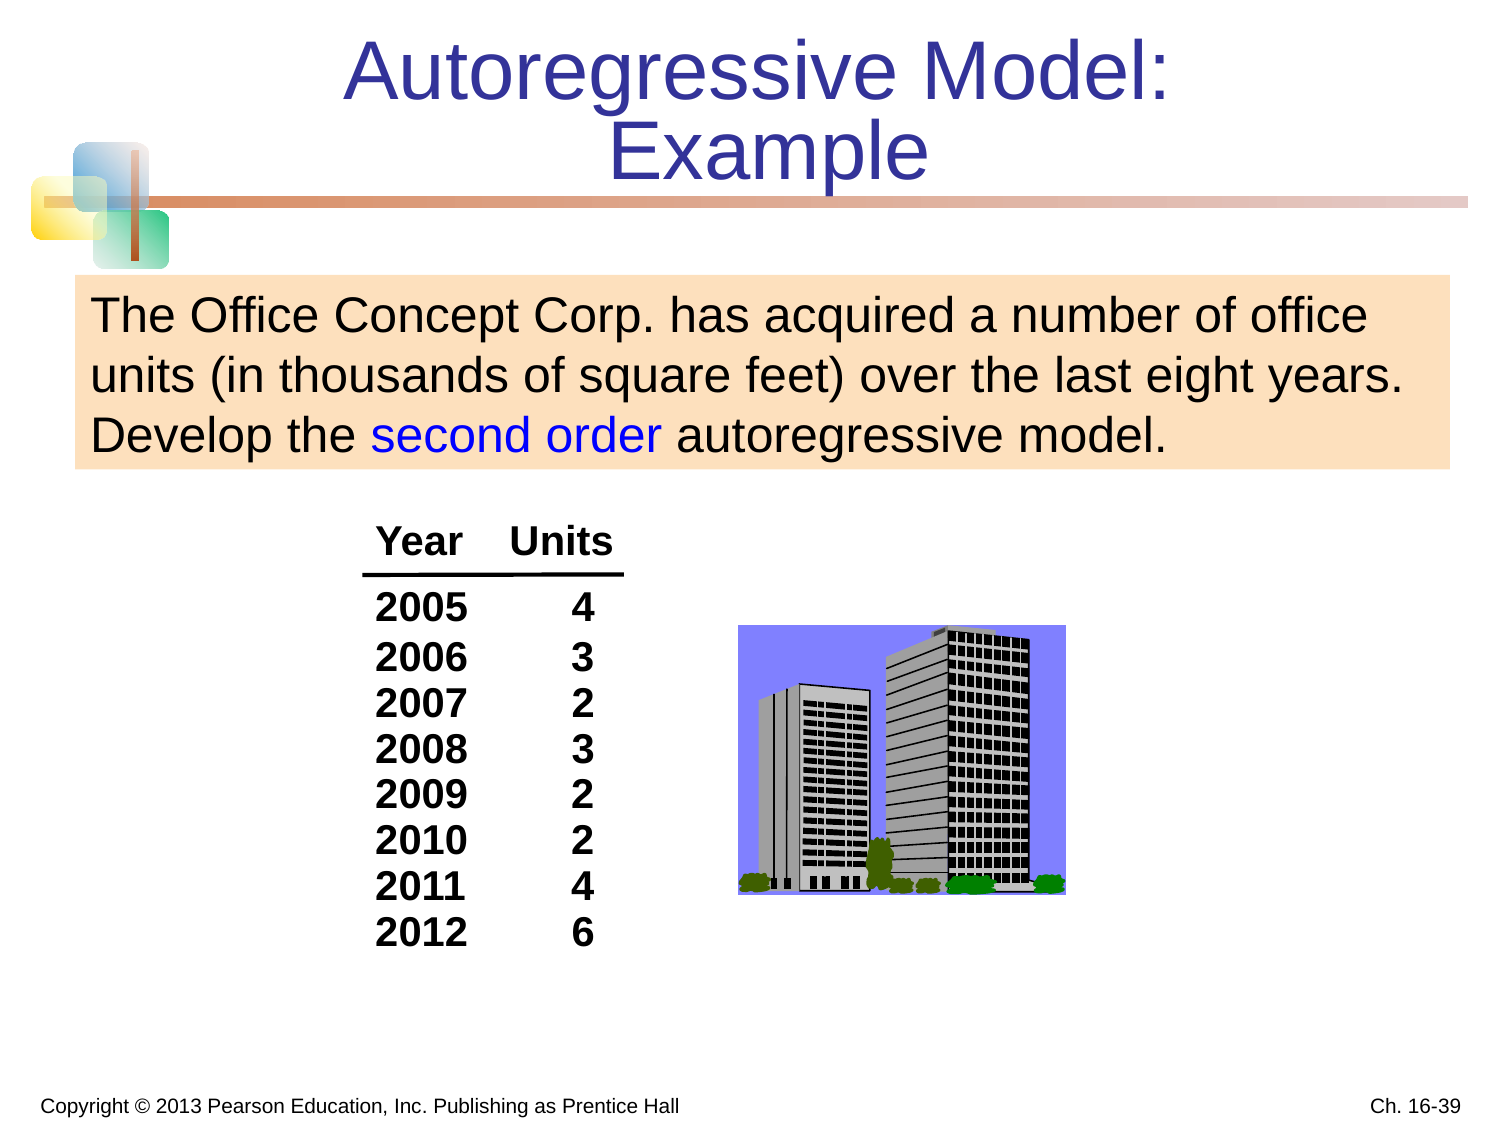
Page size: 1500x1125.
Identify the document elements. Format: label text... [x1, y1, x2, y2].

text_box Year Units 2005 4 2006 3 2007 2 2008 3 2009 2 2010 2 2011 4 2012 6 [337, 512, 636, 959]
text_box The Office Concept Corp. has acquired a number of office units (in thousands of square feet) over the last eight years. Develop the second order autoregressive model. [75, 274, 1450, 470]
title Autoregressive Model: Example [188, 40, 1351, 204]
slide_number Ch. 16-39 [1124, 1071, 1476, 1125]
footer Copyright © 2013 Pearson Education, Inc. Publishing as Prentice Hall [0, 1071, 721, 1125]
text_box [737, 624, 1078, 905]
